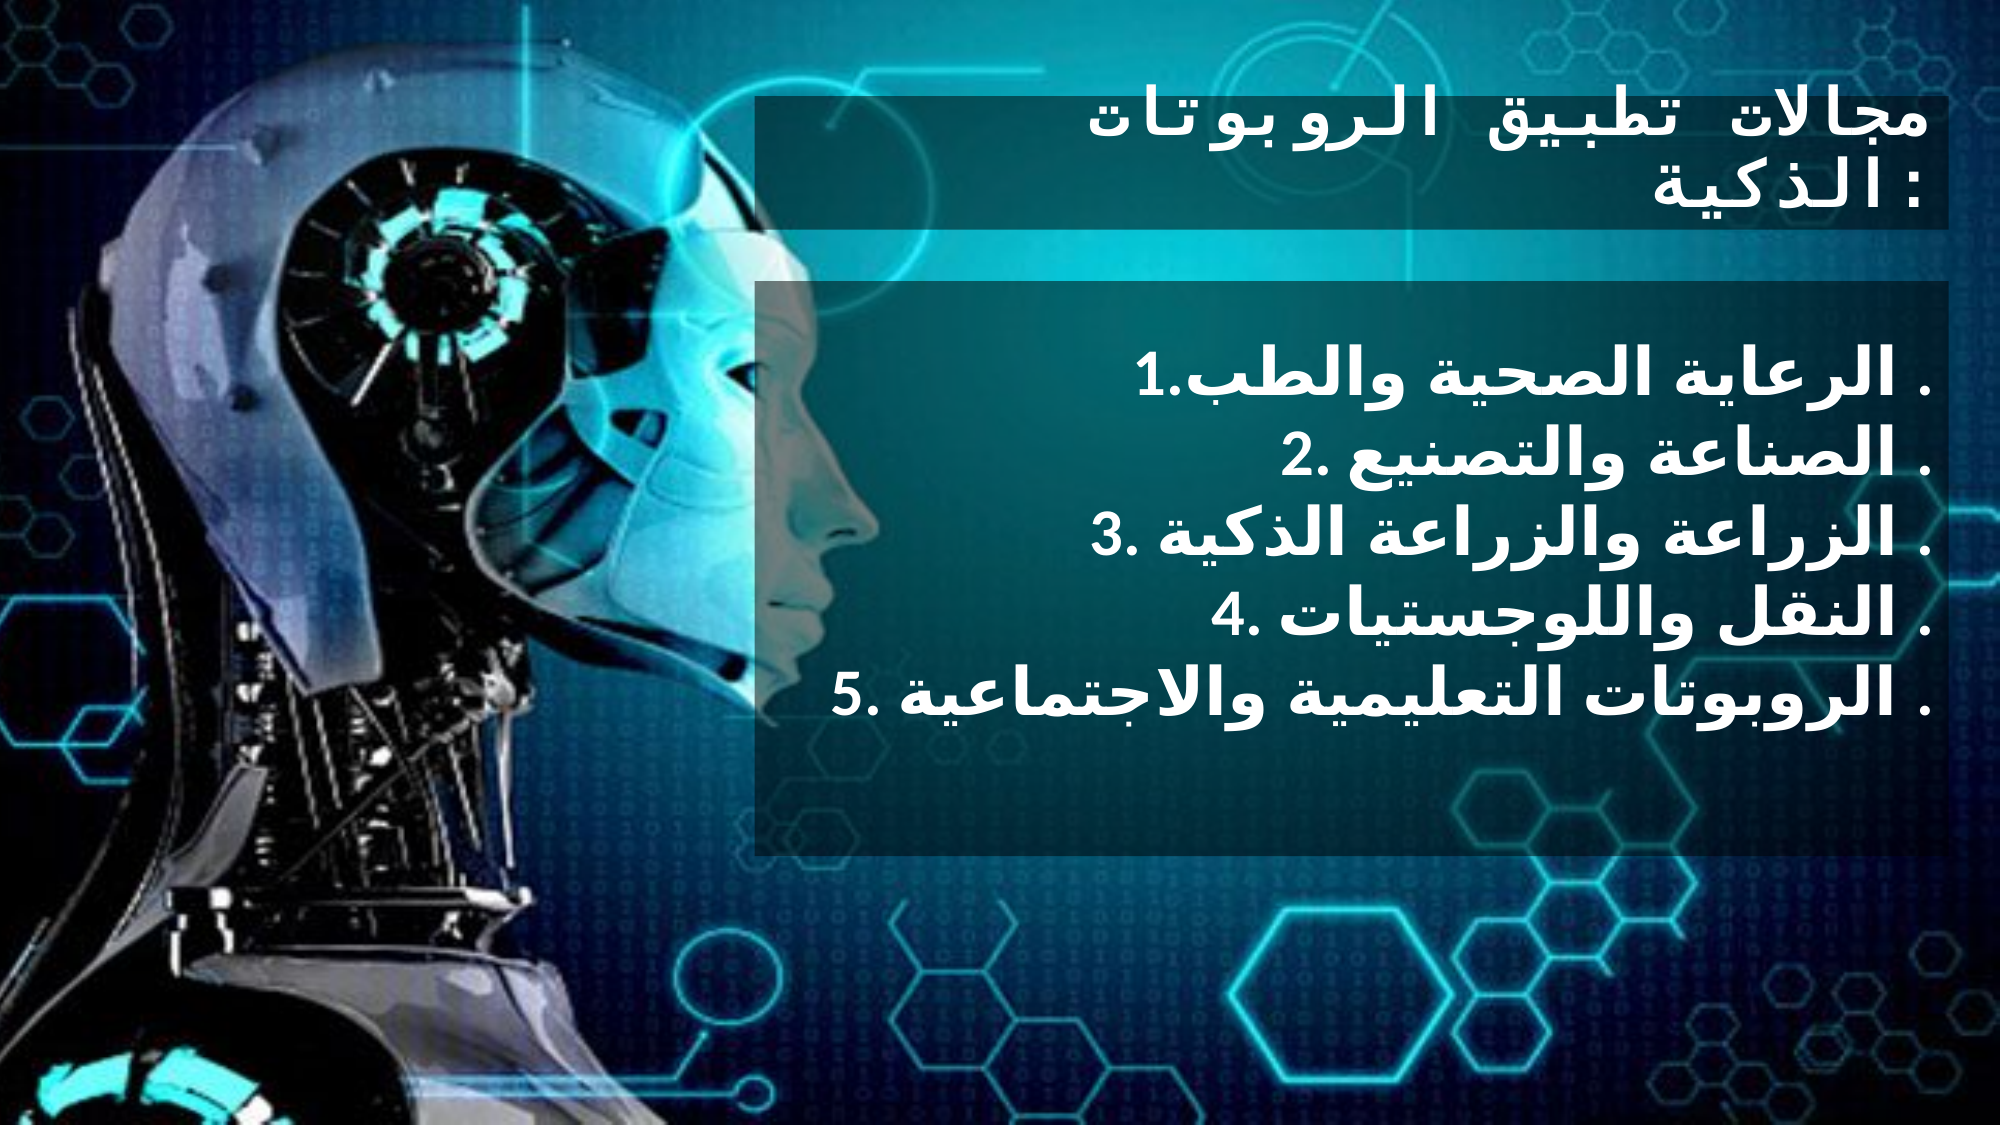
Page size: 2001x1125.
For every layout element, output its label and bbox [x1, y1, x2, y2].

list [0, 0, 2000, 1125]
